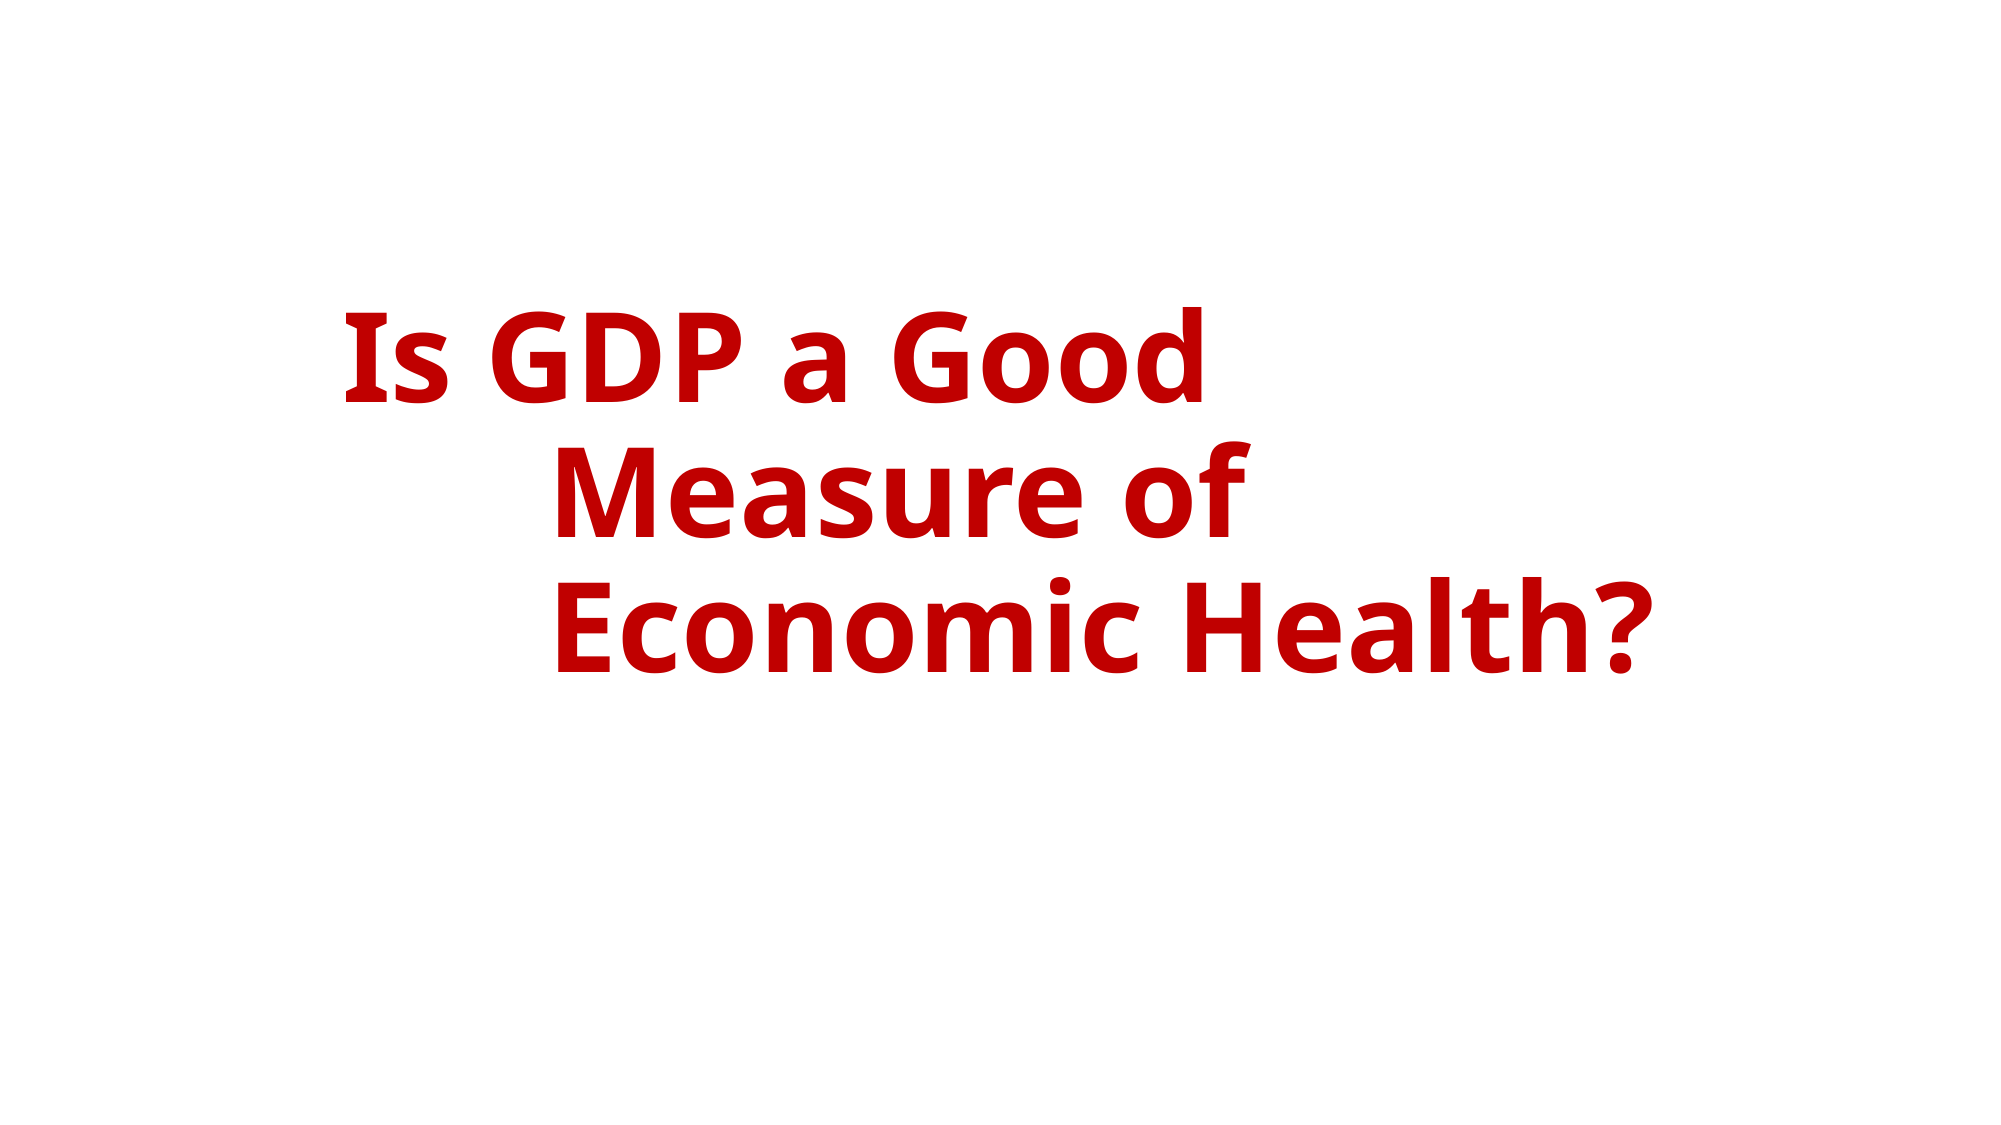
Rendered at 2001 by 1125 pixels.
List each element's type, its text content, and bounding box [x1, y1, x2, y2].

title Is GDP a Good Measure of Economic Health? [340, 273, 1660, 698]
